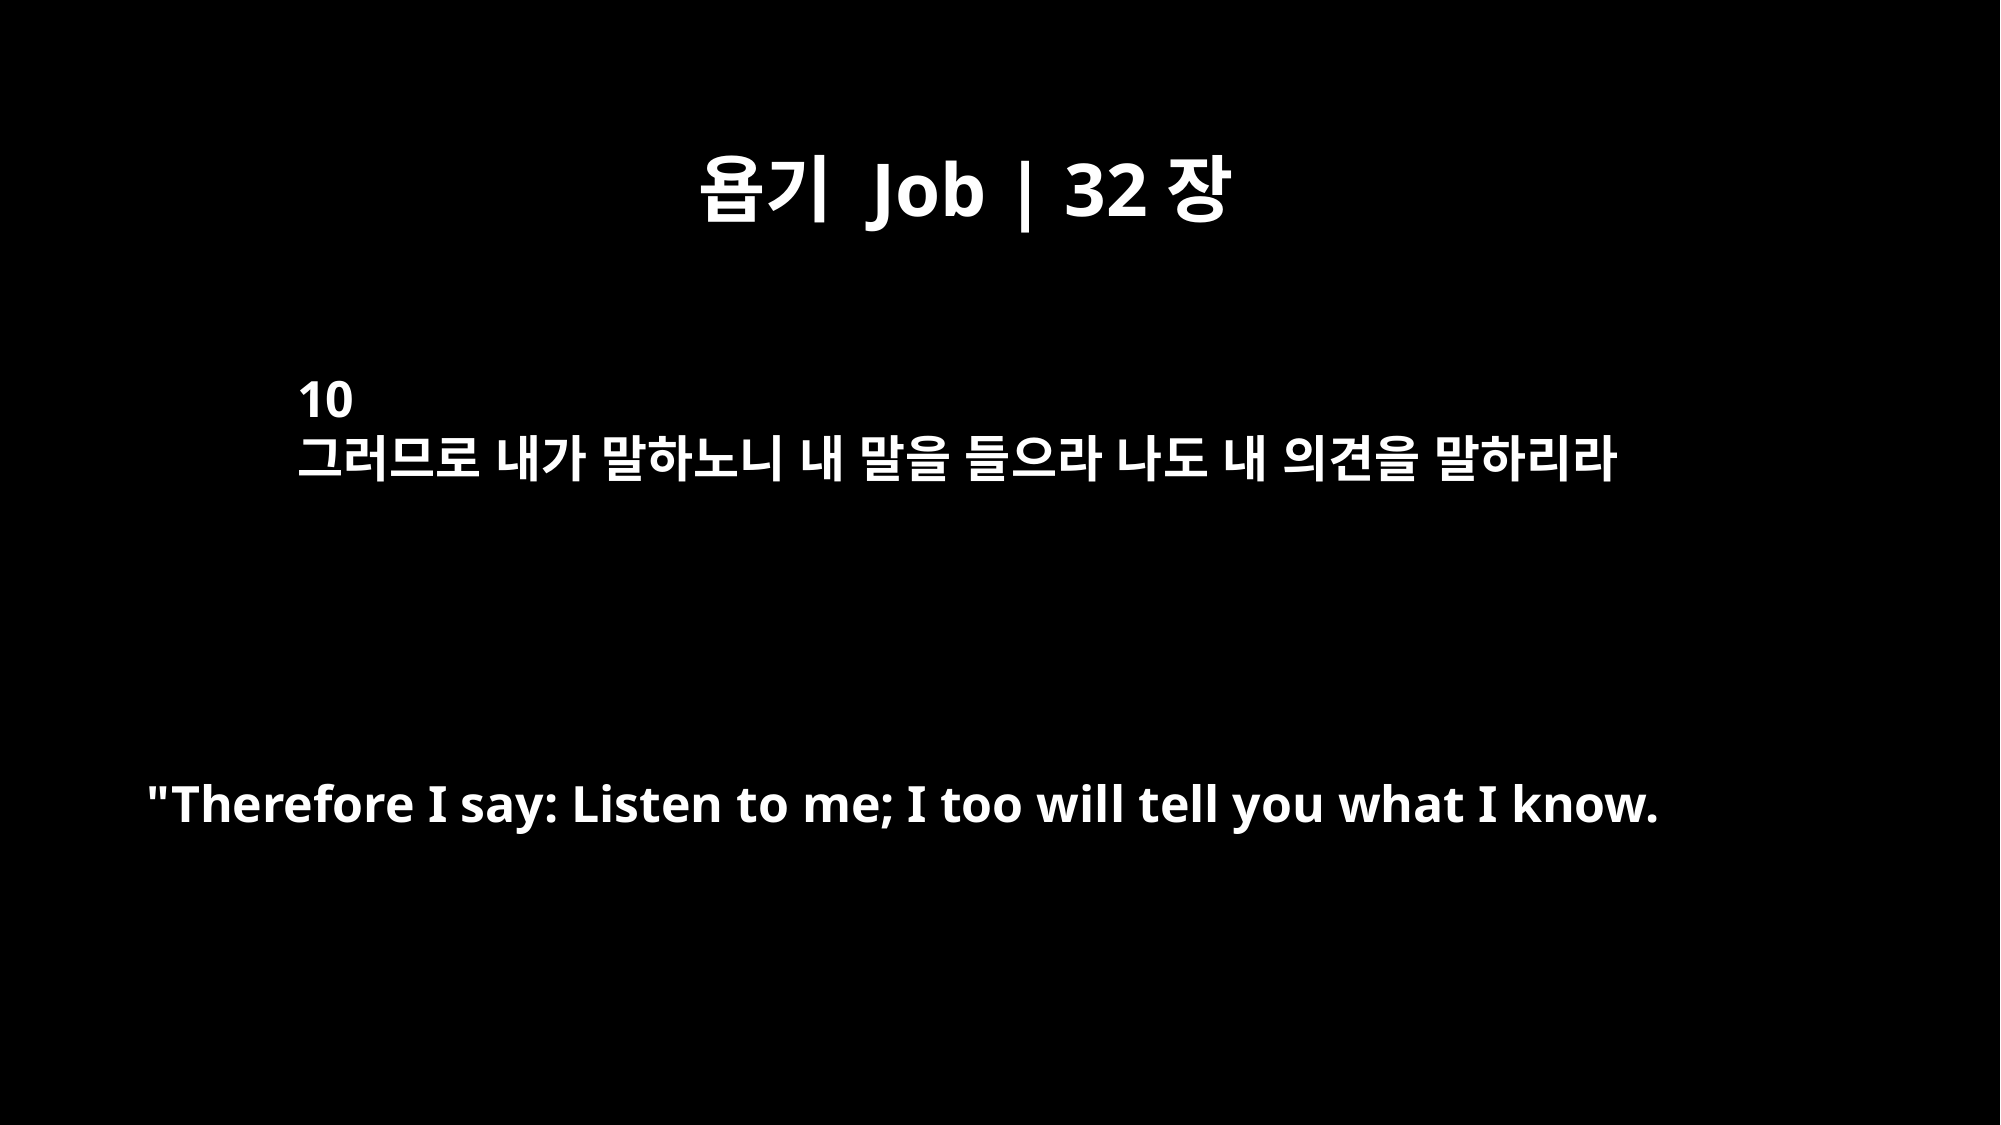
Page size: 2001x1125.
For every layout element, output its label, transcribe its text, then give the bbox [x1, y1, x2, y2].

text_box "Therefore I say: Listen to me; I too will tell you what I know. [131, 764, 1676, 840]
text_box 10 그러므로 내가 말하노니 내 말을 들으라 나도 내 의견을 말하리라 [282, 359, 1635, 495]
text_box 욥기 Job | 32장 [683, 136, 1249, 239]
